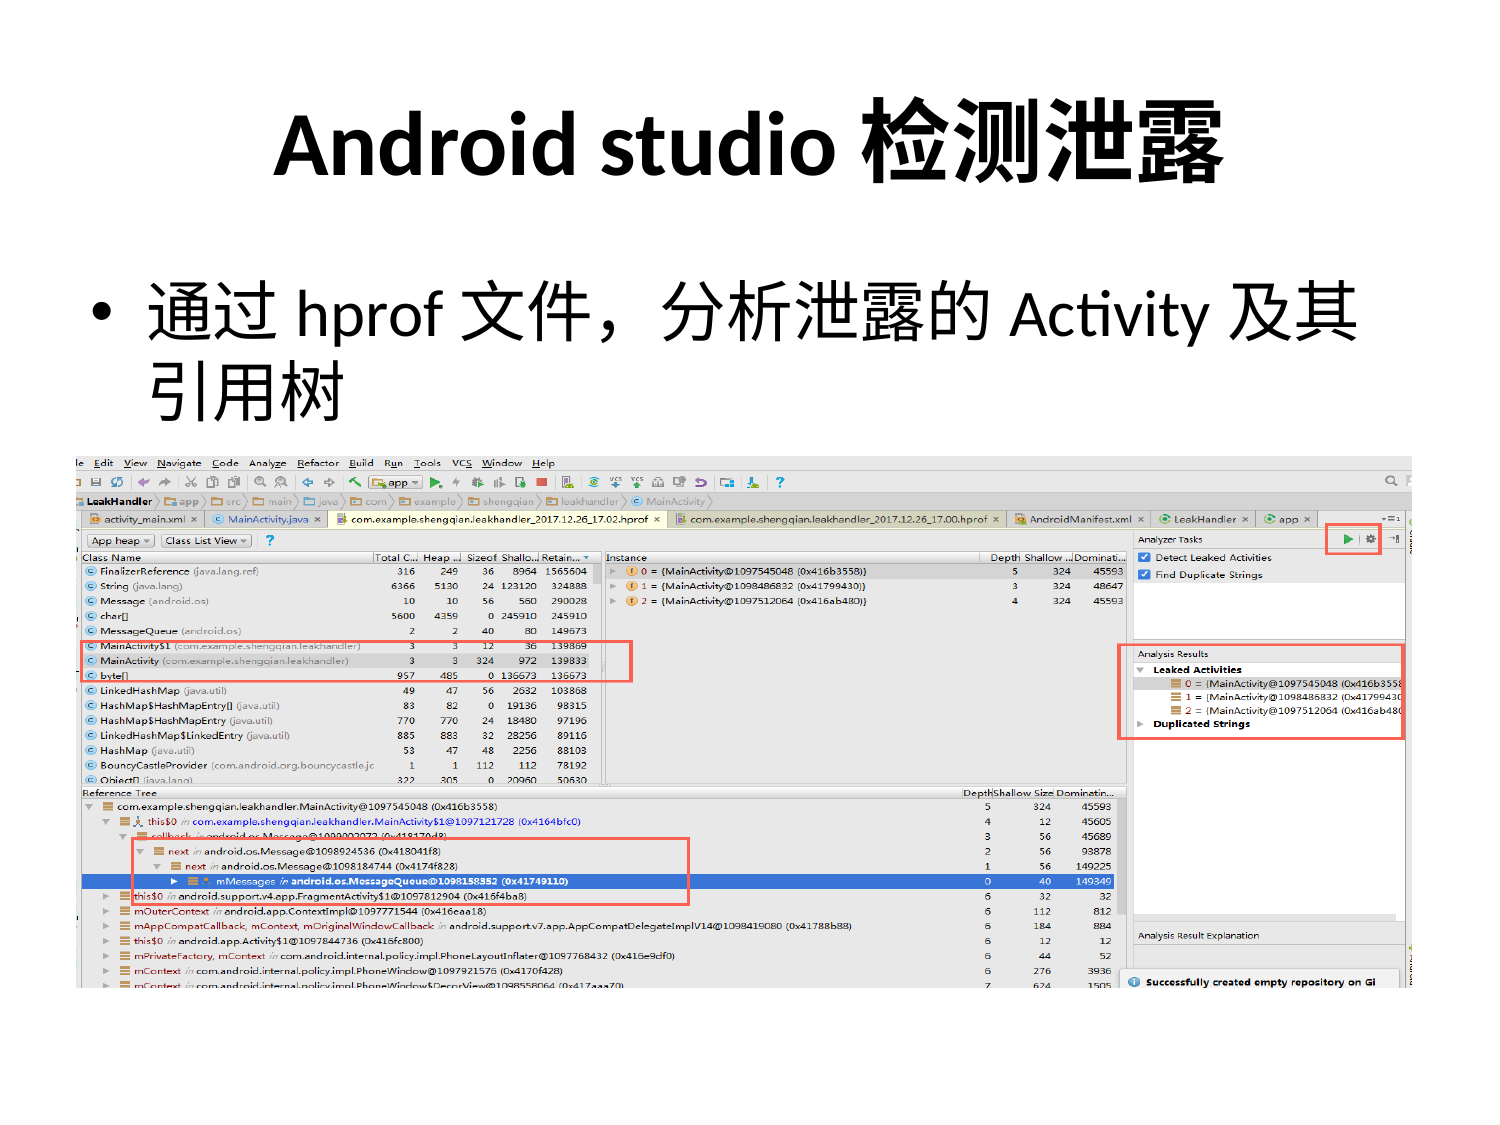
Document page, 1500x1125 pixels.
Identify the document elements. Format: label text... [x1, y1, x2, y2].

list 通过hprof文件，分析泄露的Activity及其引用树 [75, 262, 1425, 1005]
title Android studio检测泄露 [75, 45, 1425, 233]
picture [76, 455, 1412, 988]
